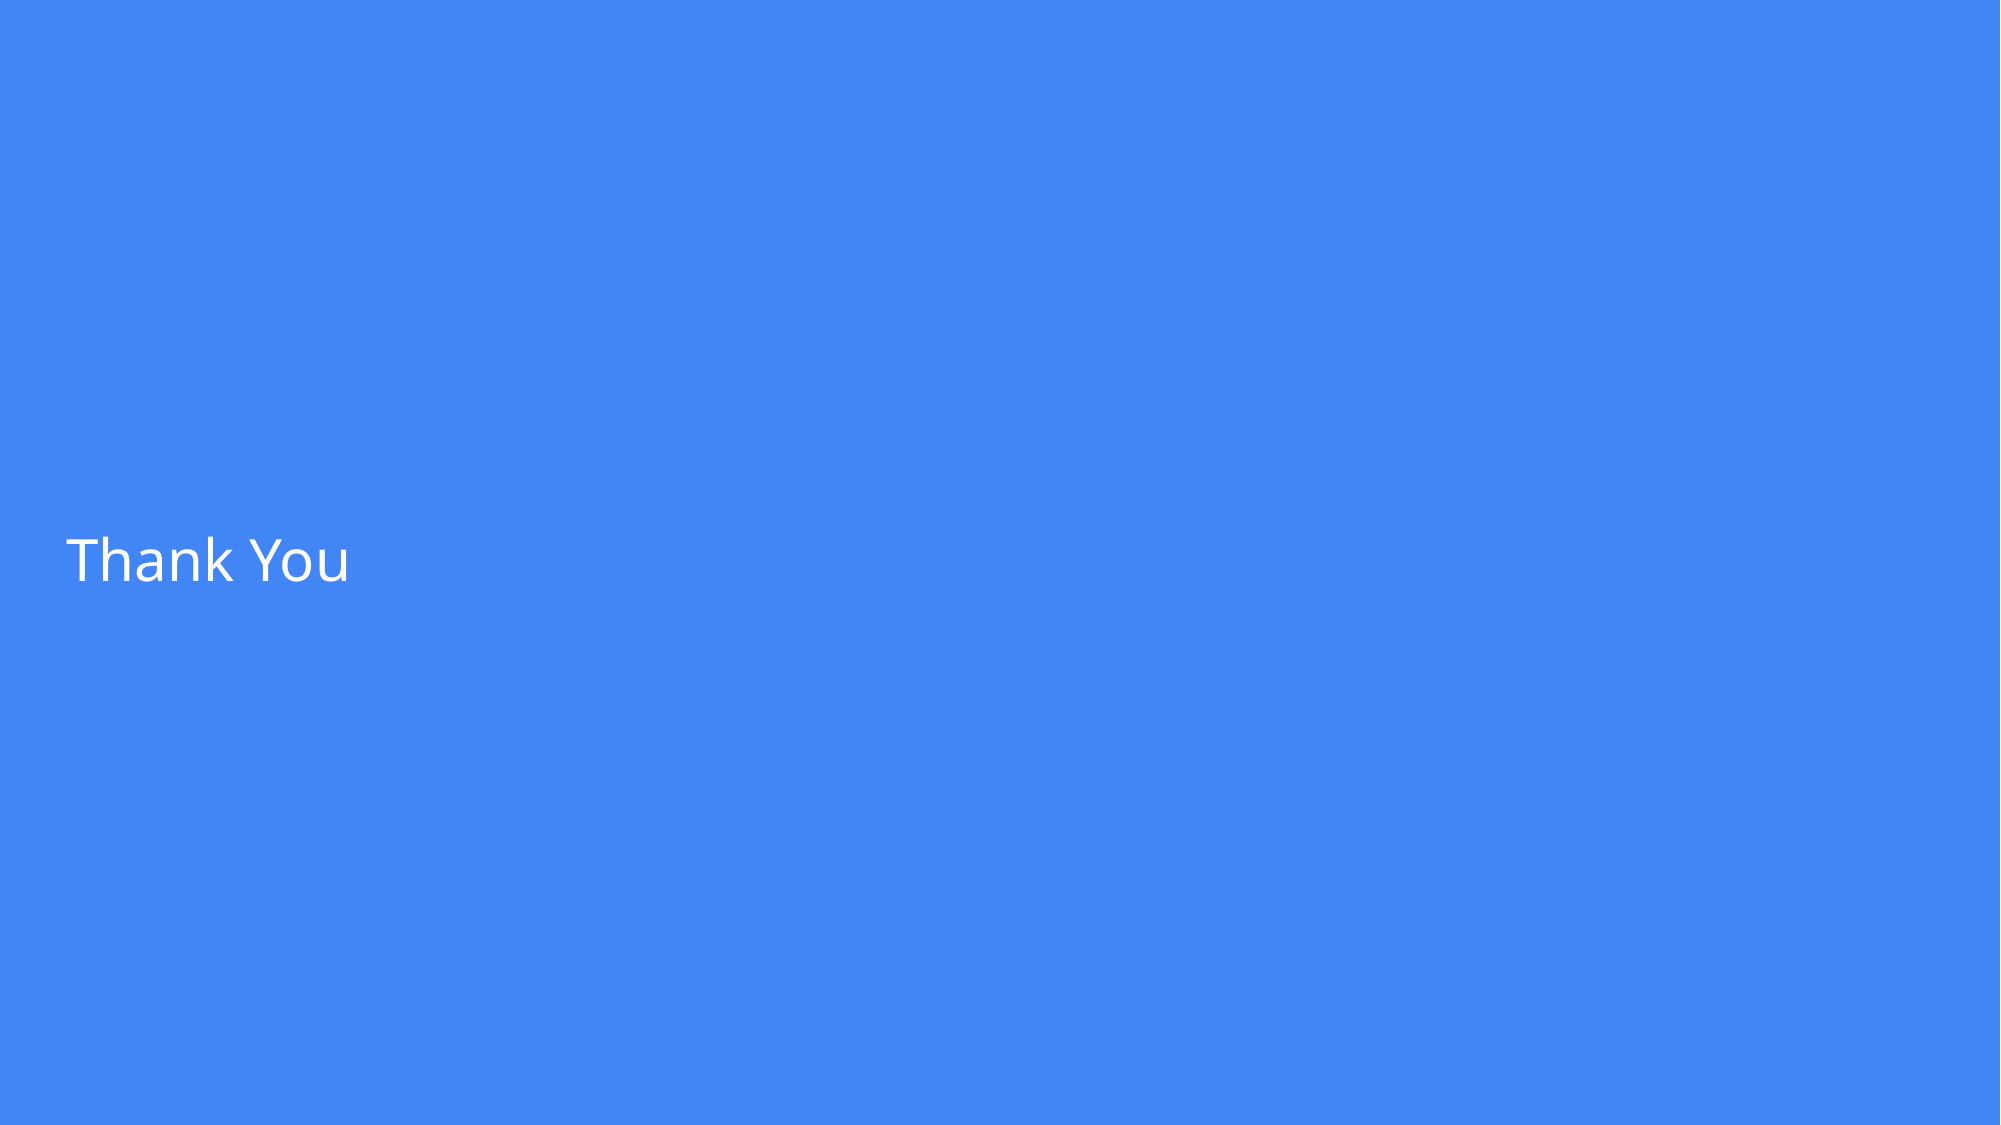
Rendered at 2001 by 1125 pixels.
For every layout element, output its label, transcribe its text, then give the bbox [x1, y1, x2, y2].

title Thank You [51, 453, 555, 672]
text_box [0, 0, 2000, 1125]
